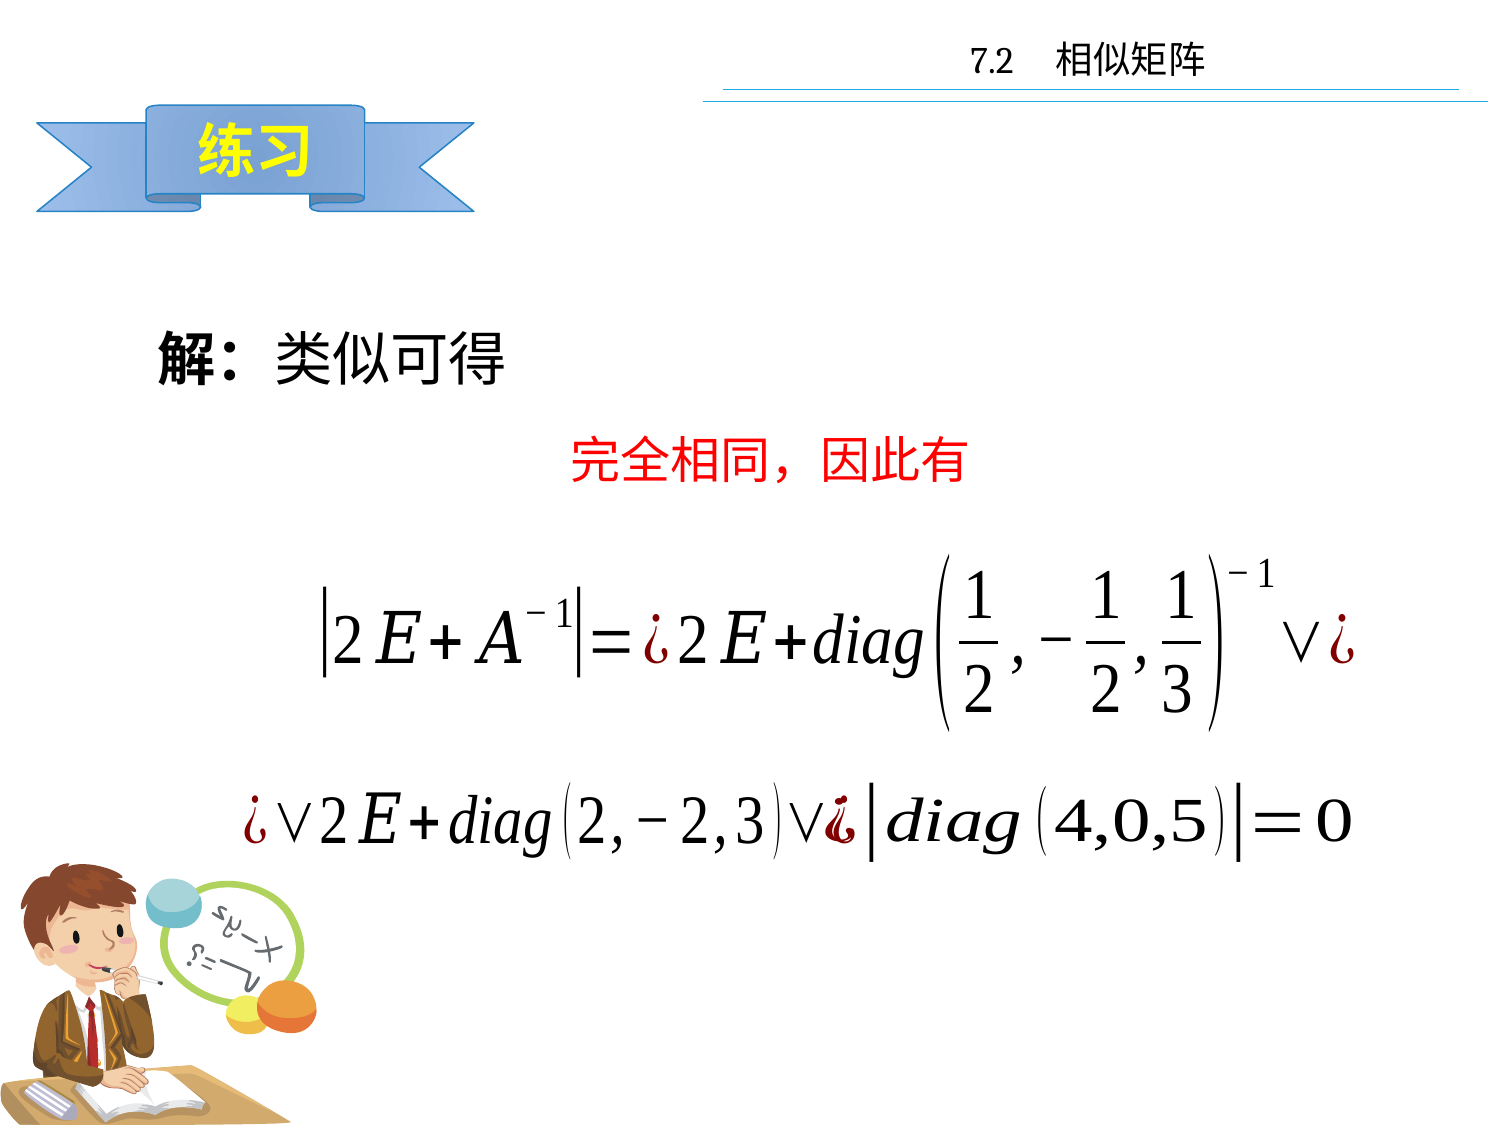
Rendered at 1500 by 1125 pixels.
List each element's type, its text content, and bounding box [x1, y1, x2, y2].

text_box 练习 [36, 104, 475, 213]
picture [0, 862, 317, 1125]
text_box 解：类似可得 [142, 314, 857, 400]
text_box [702, 28, 1489, 102]
